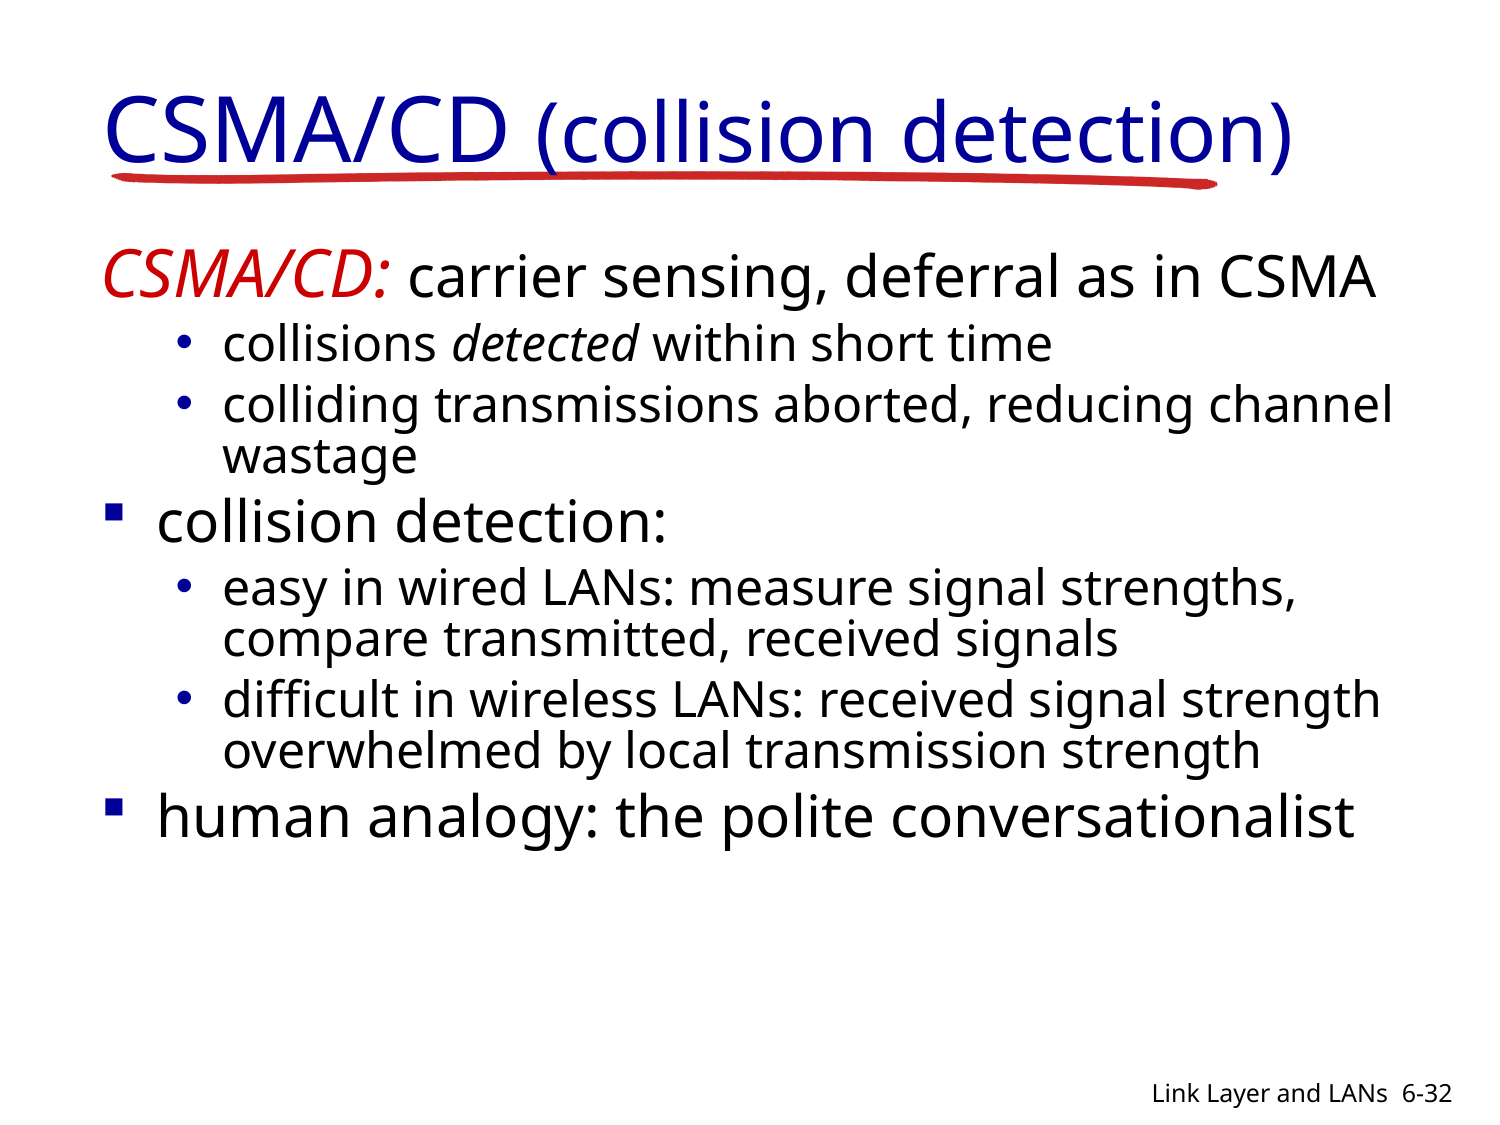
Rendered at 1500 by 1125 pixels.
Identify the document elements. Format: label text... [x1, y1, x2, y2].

picture [105, 166, 1232, 196]
footer Link Layer and LANs [1045, 1069, 1404, 1110]
list CSMA/CD: carrier sensing, deferral as in CSMA collisions detected within short time colliding transmissions aborted, reducing channel wastage collision detection: easy in wired LANs: measure signal strengths, compare transmitted, received signals difficult in wireless LANs: received signal strength overwhelmed by local transmission strength human analogy: the polite conversationalist [85, 235, 1442, 998]
slide_number 6-32 [1387, 1069, 1478, 1115]
title CSMA/CD (collision detection) [87, 32, 1363, 220]
